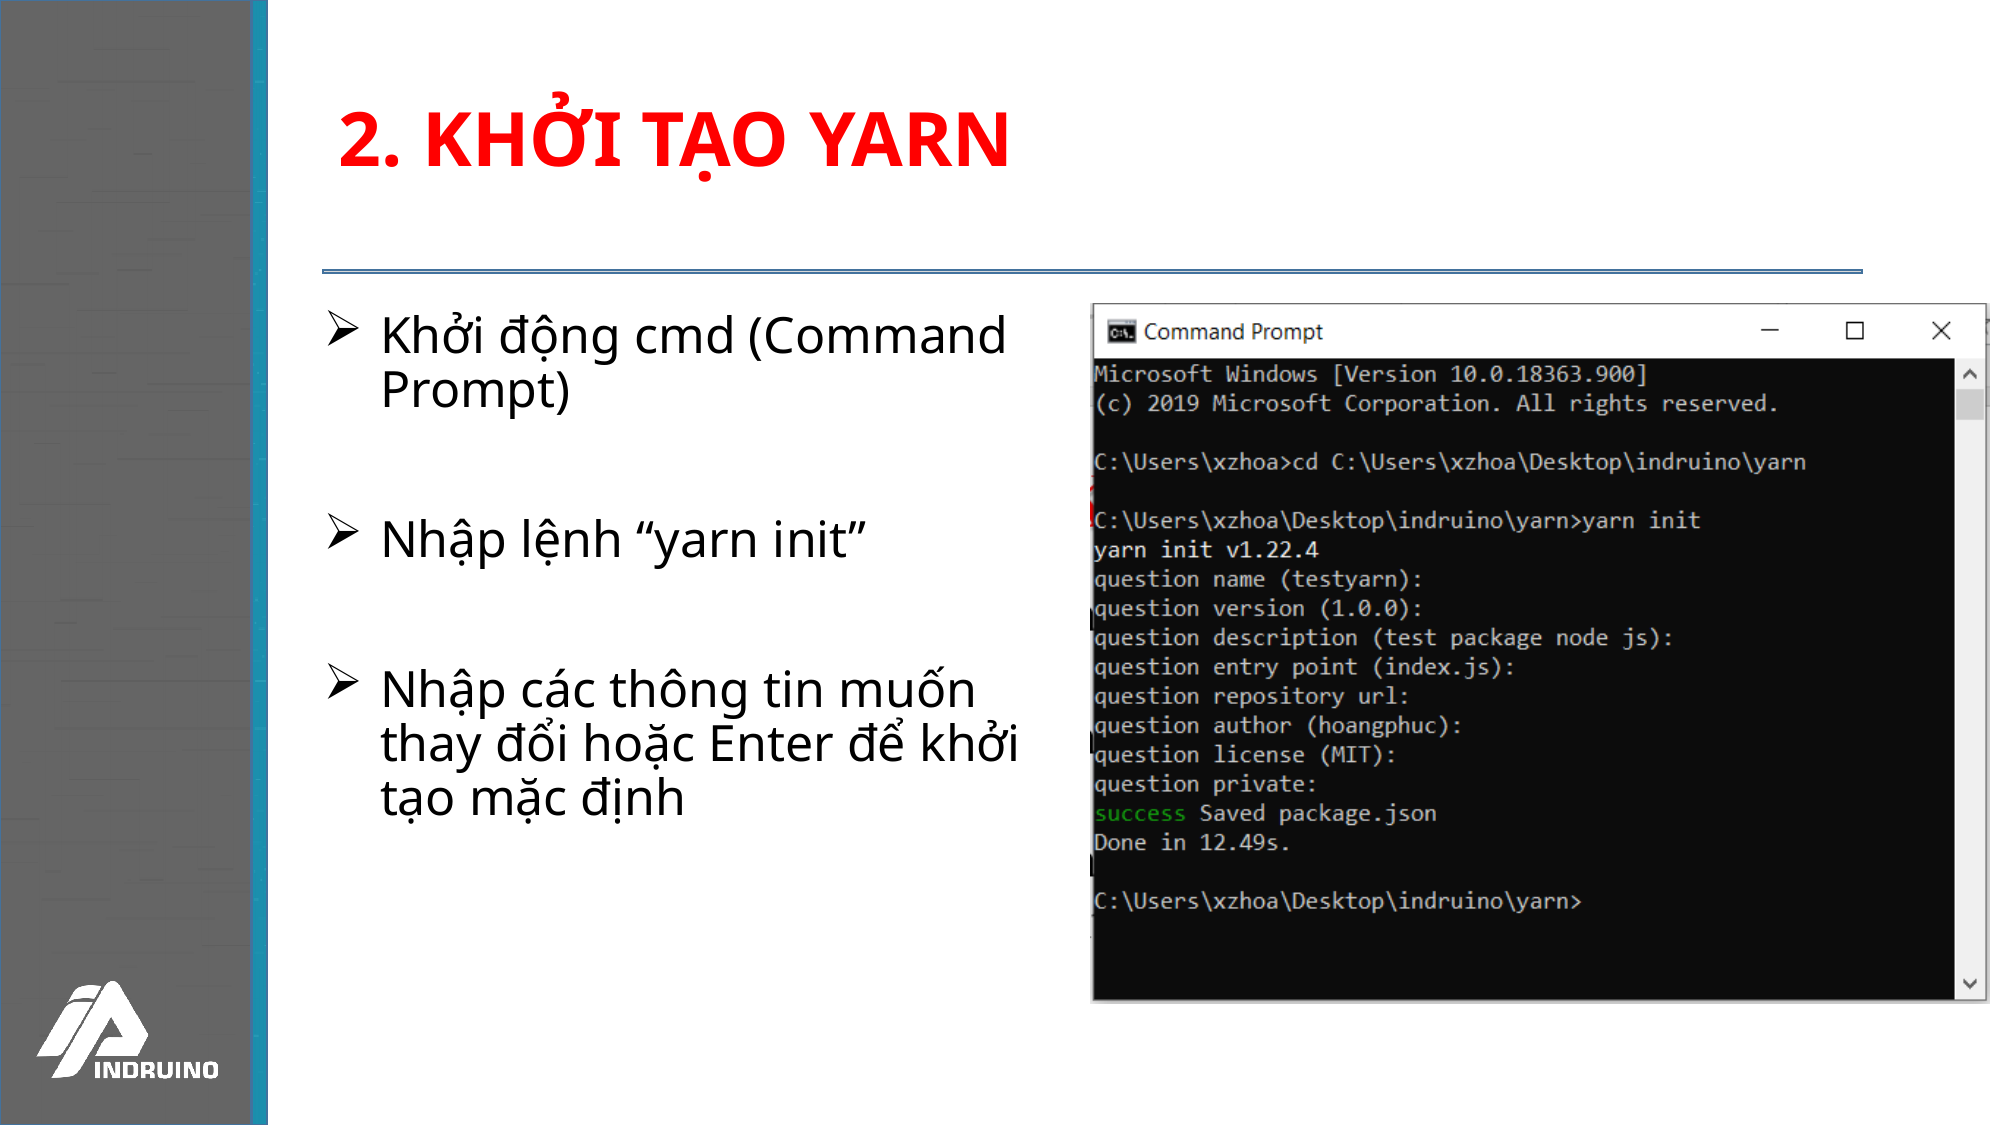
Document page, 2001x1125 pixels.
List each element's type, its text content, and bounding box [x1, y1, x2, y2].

picture [253, 1, 266, 1124]
list Khởi động cmd (Command Prompt) Nhập lệnh “yarn init” Nhập các thông tin muốn thay đổi hoặc Enter để khởi tạo mặc định [308, 303, 1091, 1076]
title 2. KHỞI TẠO YARN [323, 40, 1068, 244]
picture [1, 1, 250, 1124]
picture [1090, 303, 1990, 1004]
